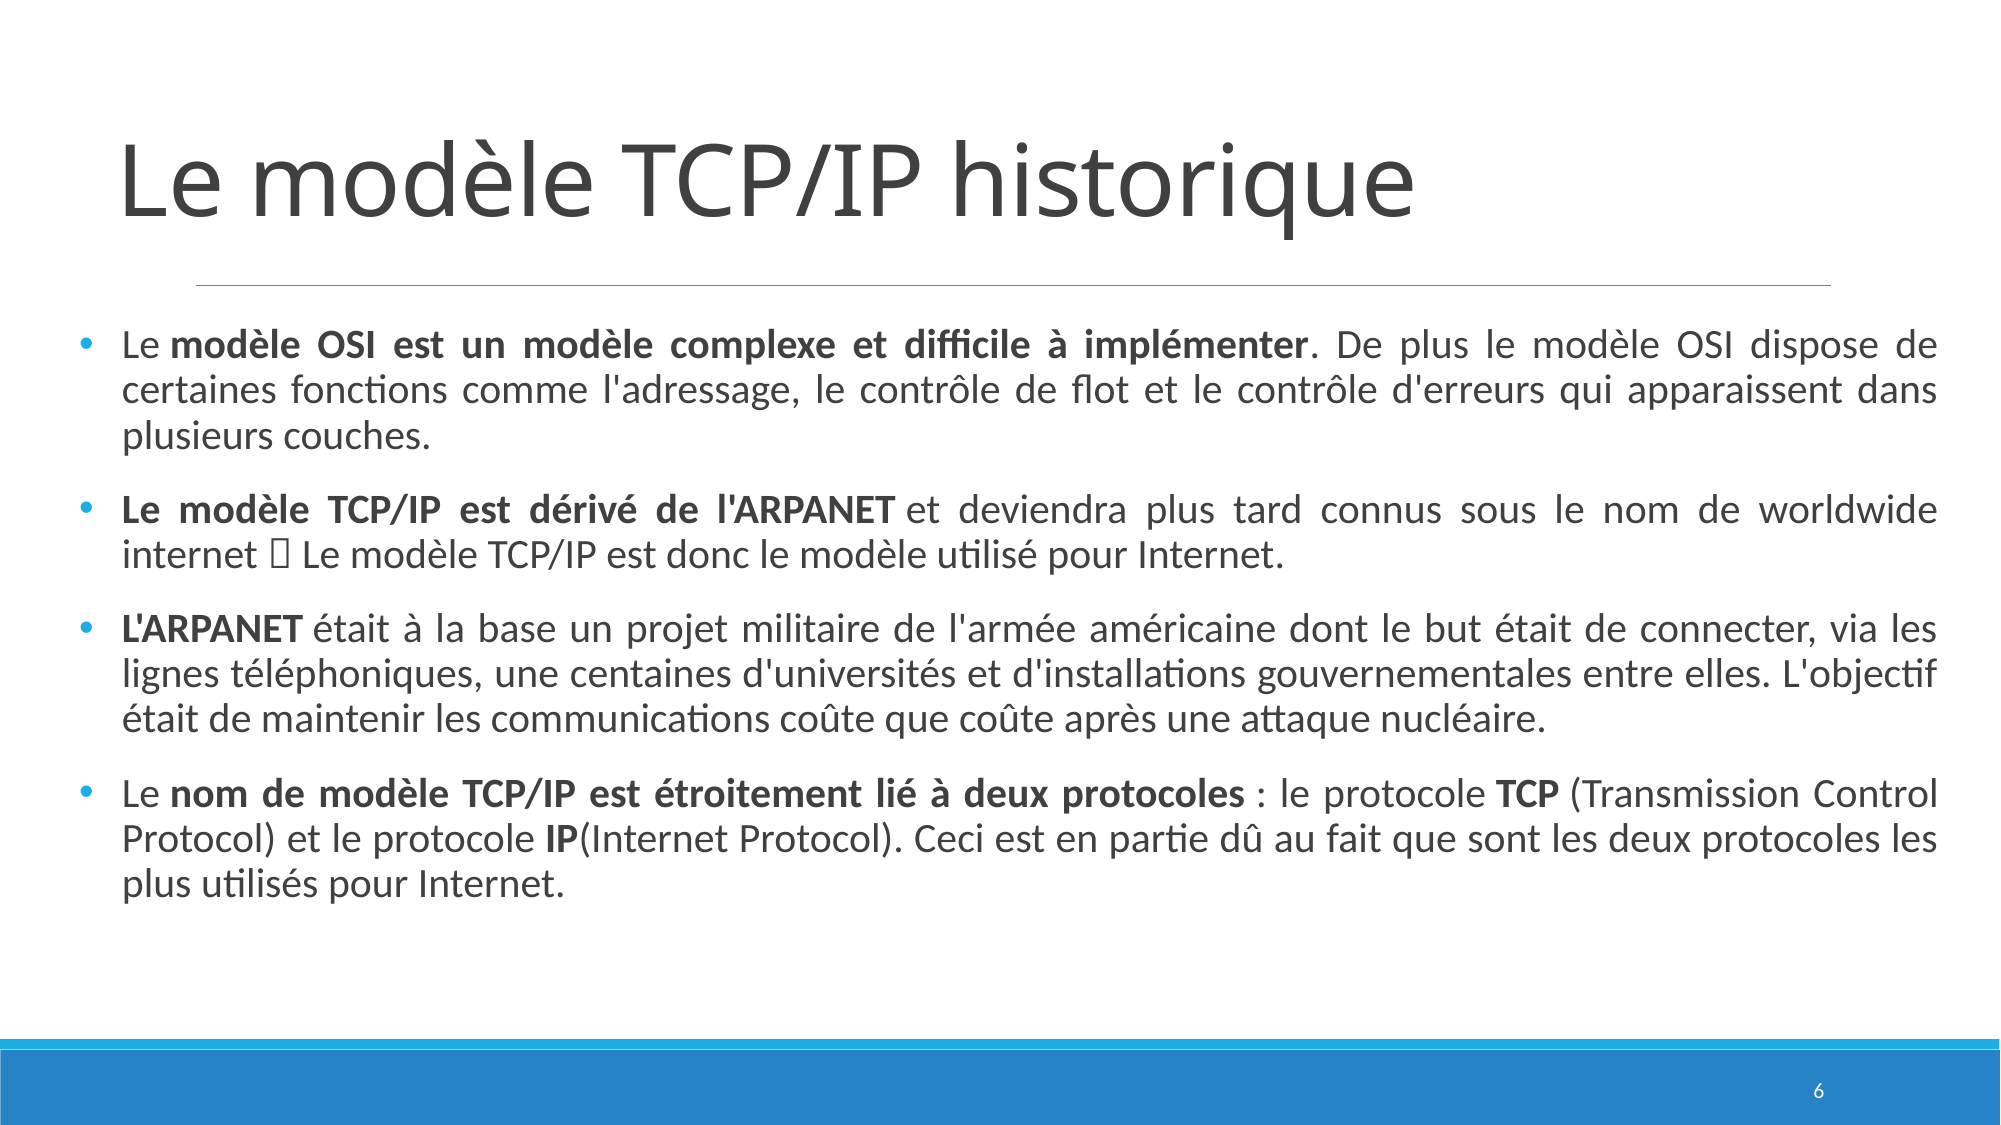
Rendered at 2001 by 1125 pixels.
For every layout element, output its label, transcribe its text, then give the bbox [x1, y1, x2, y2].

title Le modèle TCP/IP historique [101, 118, 1752, 245]
slide_number 6 [1624, 1059, 1840, 1120]
list Le modèle OSI est un modèle complexe et difficile à implémenter. De plus le modèle OSI dispose de certaines fonctions comme l'adressage, le contrôle de flot et le contrôle d'erreurs qui apparaissent dans plusieurs couches. Le modèle TCP/IP est dérivé de l'ARPANET et deviendra plus tard connus sous le nom de worldwide internet  Le modèle TCP/IP est donc le modèle utilisé pour Internet. L'ARPANET était à la base un projet militaire de l'armée américaine dont le but était de connecter, via les lignes téléphoniques, une centaines d'universités et d'installations gouvernementales entre elles. L'objectif était de maintenir les communications coûte que coûte après une attaque nucléaire. Le nom de modèle TCP/IP est étroitement lié à deux protocoles : le protocole TCP (Transmission Control Protocol) et le protocole IP(Internet Protocol). Ceci est en partie dû au fait que sont les deux protocoles les plus utilisés pour Internet. [63, 315, 1939, 1028]
